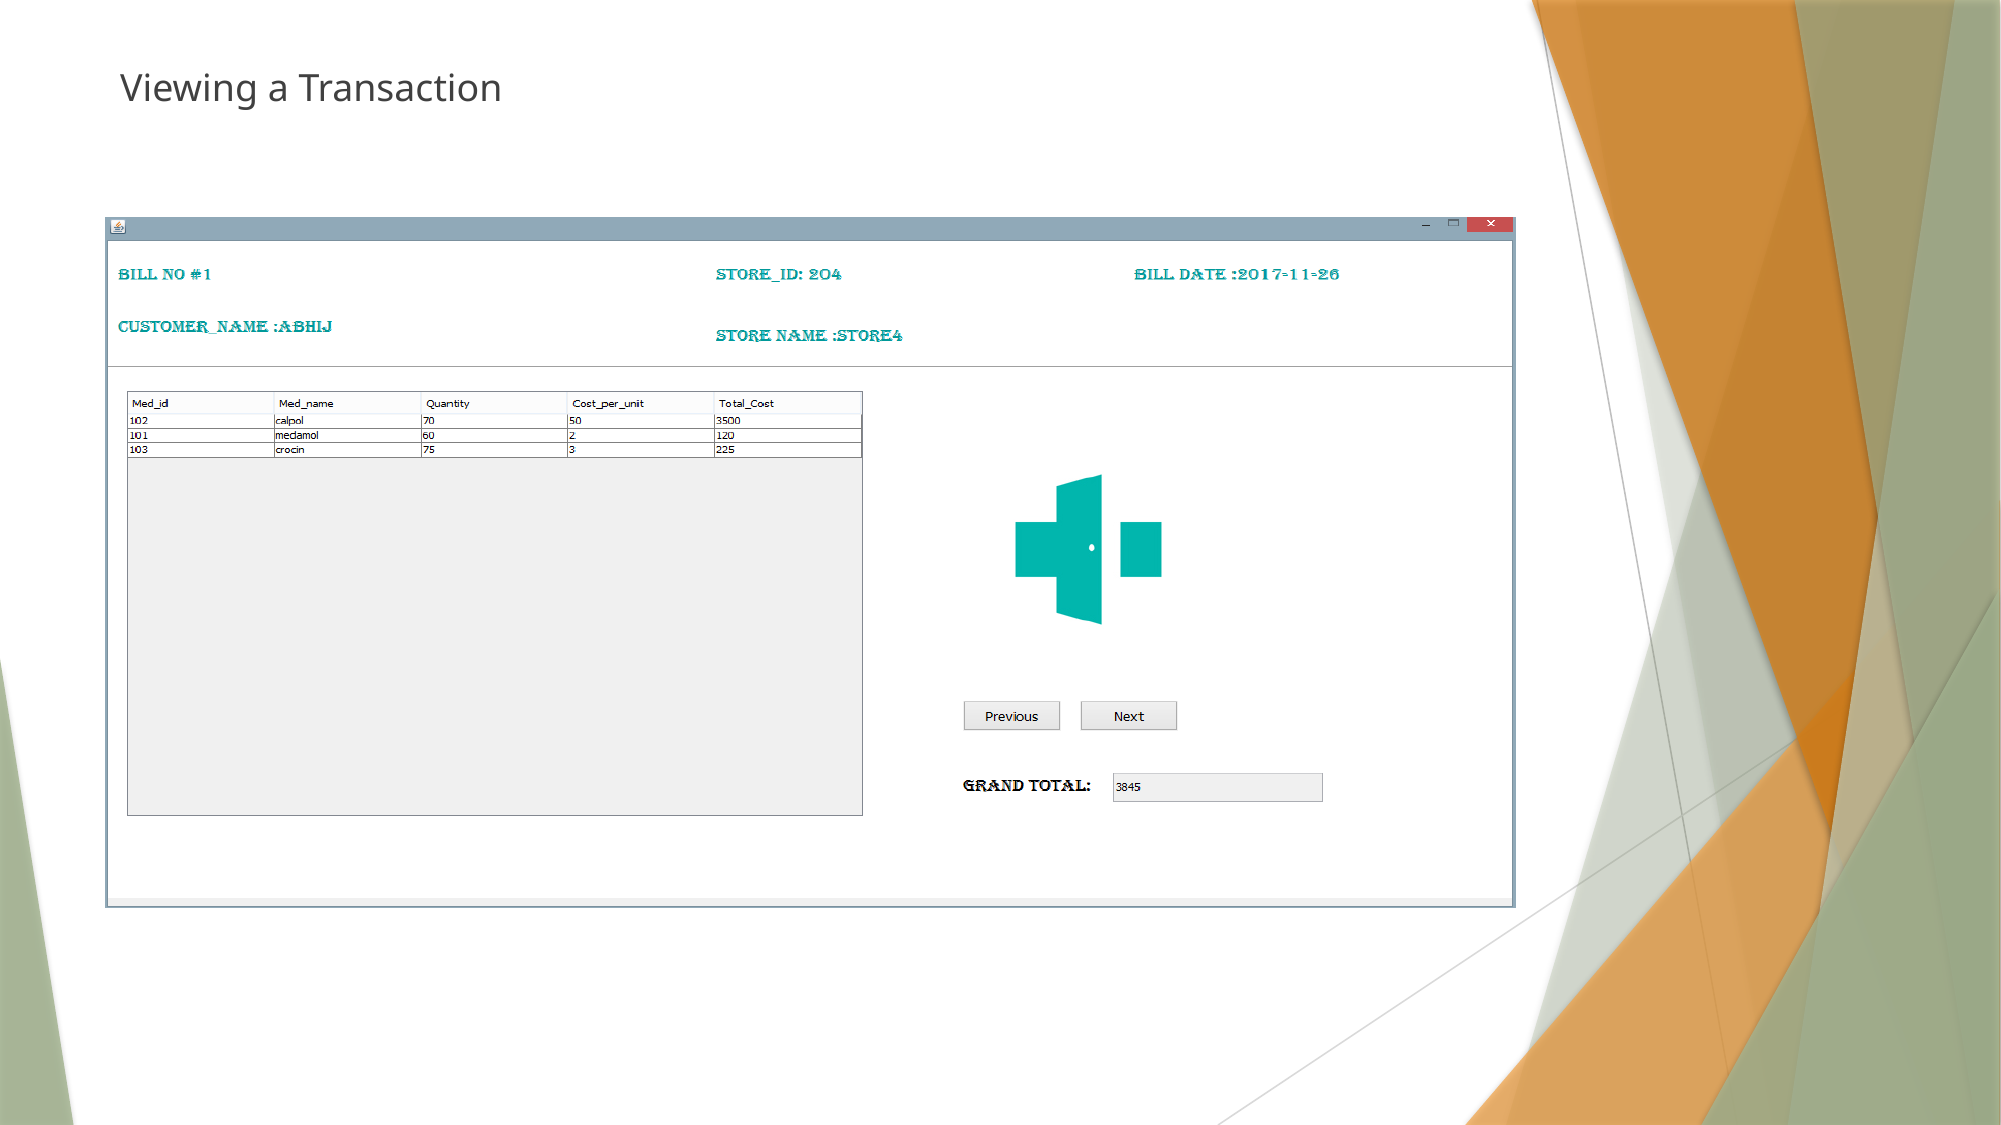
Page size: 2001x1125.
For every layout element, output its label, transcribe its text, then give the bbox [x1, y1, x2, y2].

list Viewing a Transaction [105, 55, 1516, 160]
picture [104, 216, 1516, 909]
